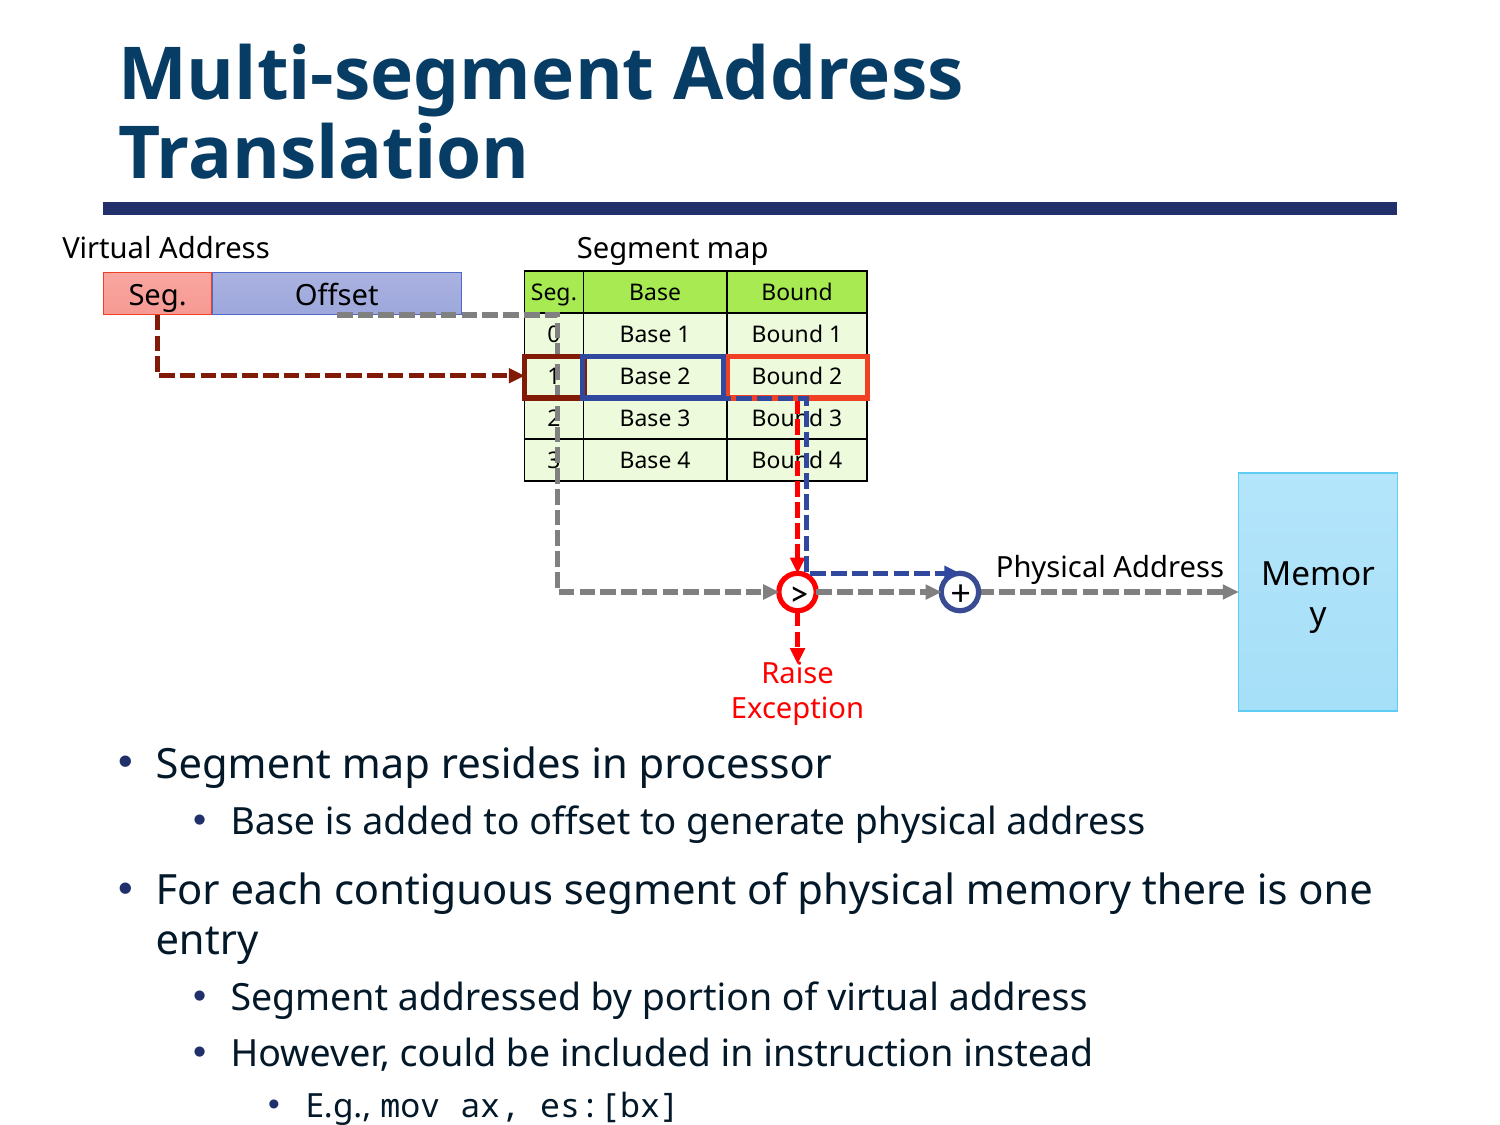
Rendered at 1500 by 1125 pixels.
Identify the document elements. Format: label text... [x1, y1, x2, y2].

text_box Offset [372, 272, 462, 314]
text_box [582, 356, 1239, 611]
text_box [336, 314, 915, 715]
table_header Seg. [525, 272, 583, 312]
table_header Base [584, 272, 726, 312]
list Segment map resides in processor Base is added to offset to generate physical address For each contiguous segment of physical memory there is one entry Segment addressed by portion of virtual address However, could be included in instruction instead E.g., mov ax, es:[bx] [103, 729, 1397, 1091]
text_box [310, 161, 372, 529]
text_box Segment map [562, 221, 792, 272]
text_box Virtual Address [47, 221, 285, 272]
title Multi-segment Address Translation [103, 34, 1397, 197]
table_header Bound [728, 272, 866, 312]
text_box Seg. [103, 272, 212, 315]
text_box Memory [1238, 472, 1398, 712]
text_box Offset [212, 272, 310, 315]
